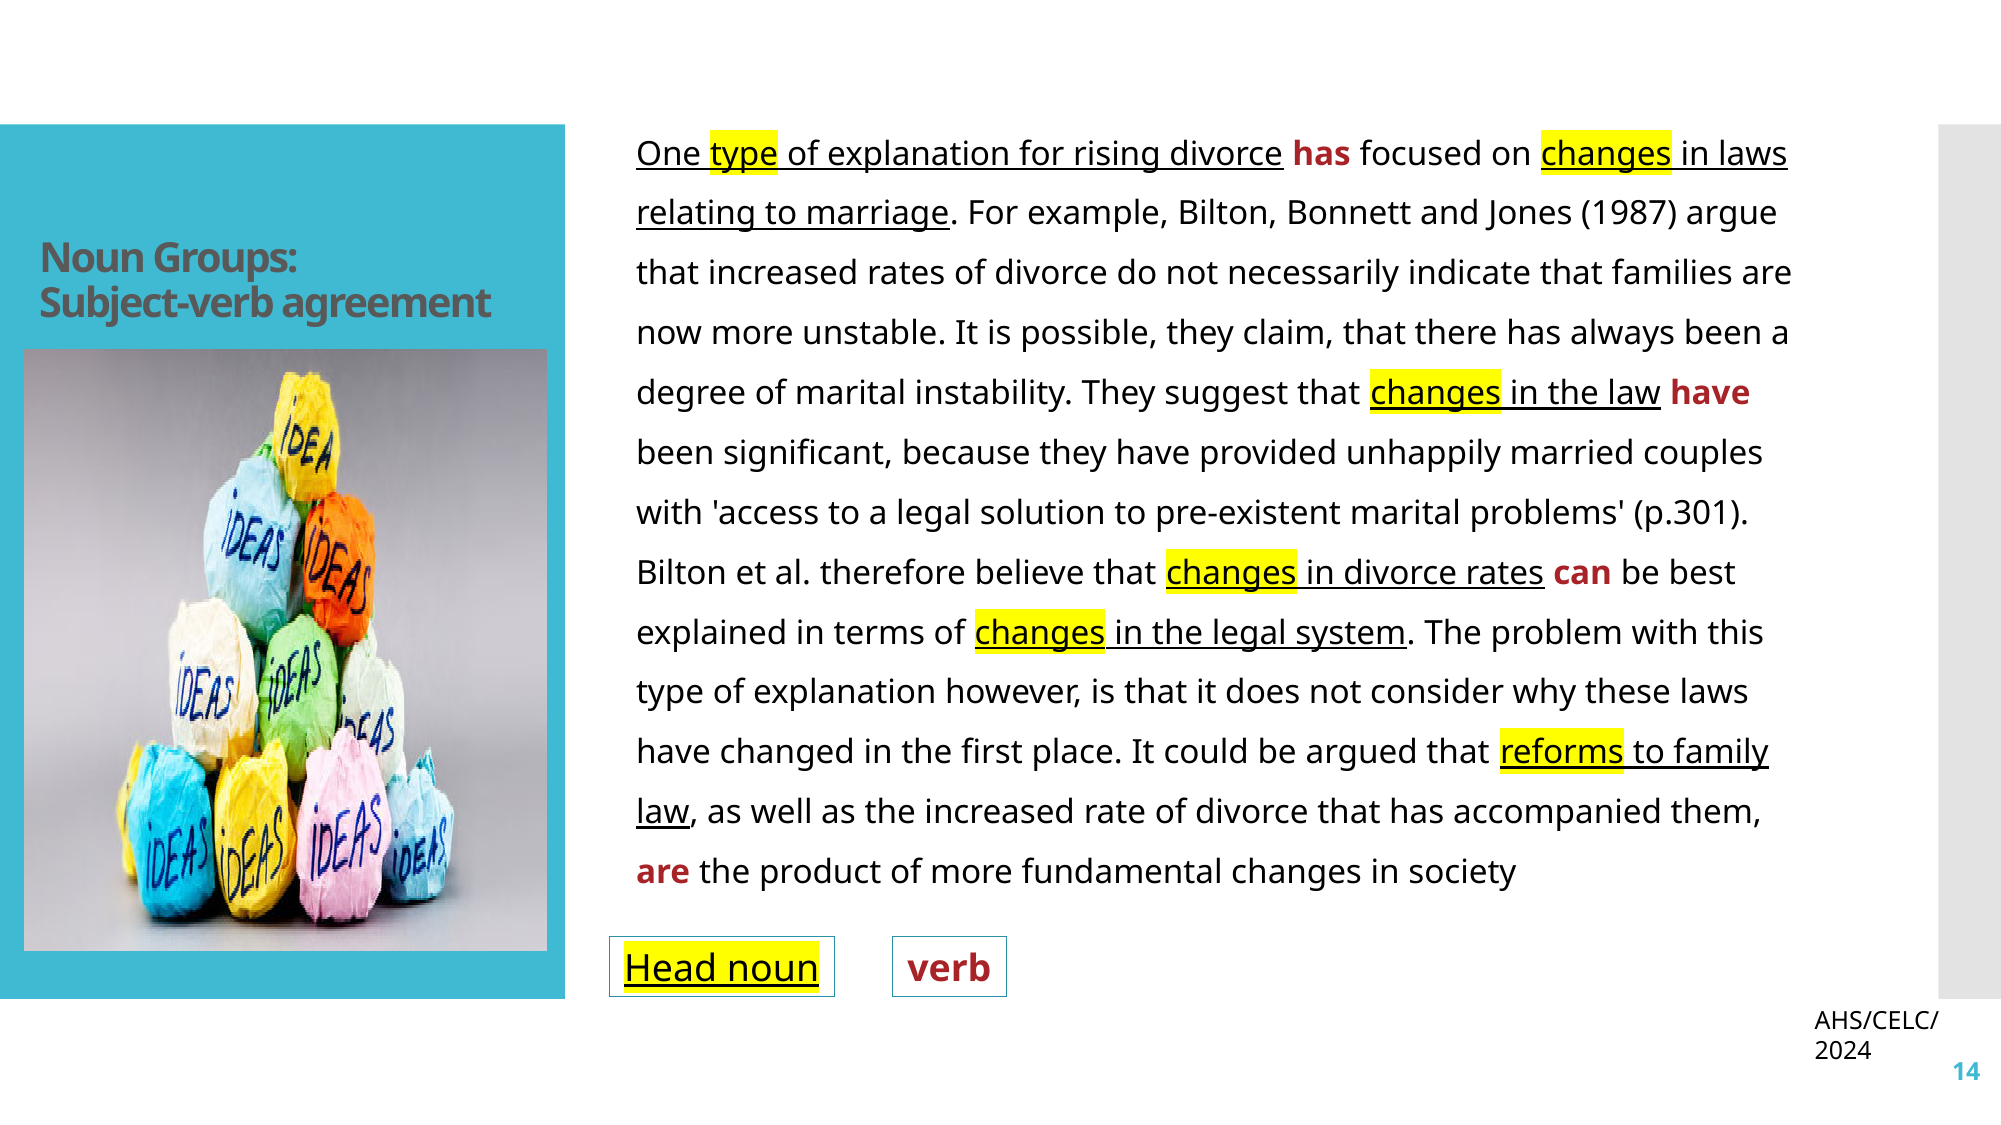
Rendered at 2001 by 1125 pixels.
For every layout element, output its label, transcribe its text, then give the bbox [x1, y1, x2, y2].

text_box One type of explanation for rising divorce has focused on changes in laws relating to marriage. For example, Bilton, Bonnett and Jones (1987) argue that increased rates of divorce do not necessarily indicate that families are now more unstable. It is possible, they claim, that there has always been a degree of marital instability. They suggest that changes in the law have been significant, because they have provided unhappily married couples with 'access to a legal solution to pre-existent marital problems' (p.301). Bilton et al. therefore believe that changes in divorce rates can be best explained in terms of changes in the legal system. The problem with this type of explanation however, is that it does not consider why these laws have changed in the first place. It could be argued that reforms to family law, as well as the increased rate of divorce that has accompanied them, are the product of more fundamental changes in society [621, 104, 1835, 898]
title Noun Groups: Subject-verb agreement [24, 227, 557, 335]
picture [23, 348, 547, 951]
text_box AHS/CELC/2024 [1799, 997, 2000, 1072]
text_box Head noun [609, 936, 835, 997]
text_box verb [892, 936, 1007, 997]
slide_number 14 [1744, 1042, 1996, 1103]
